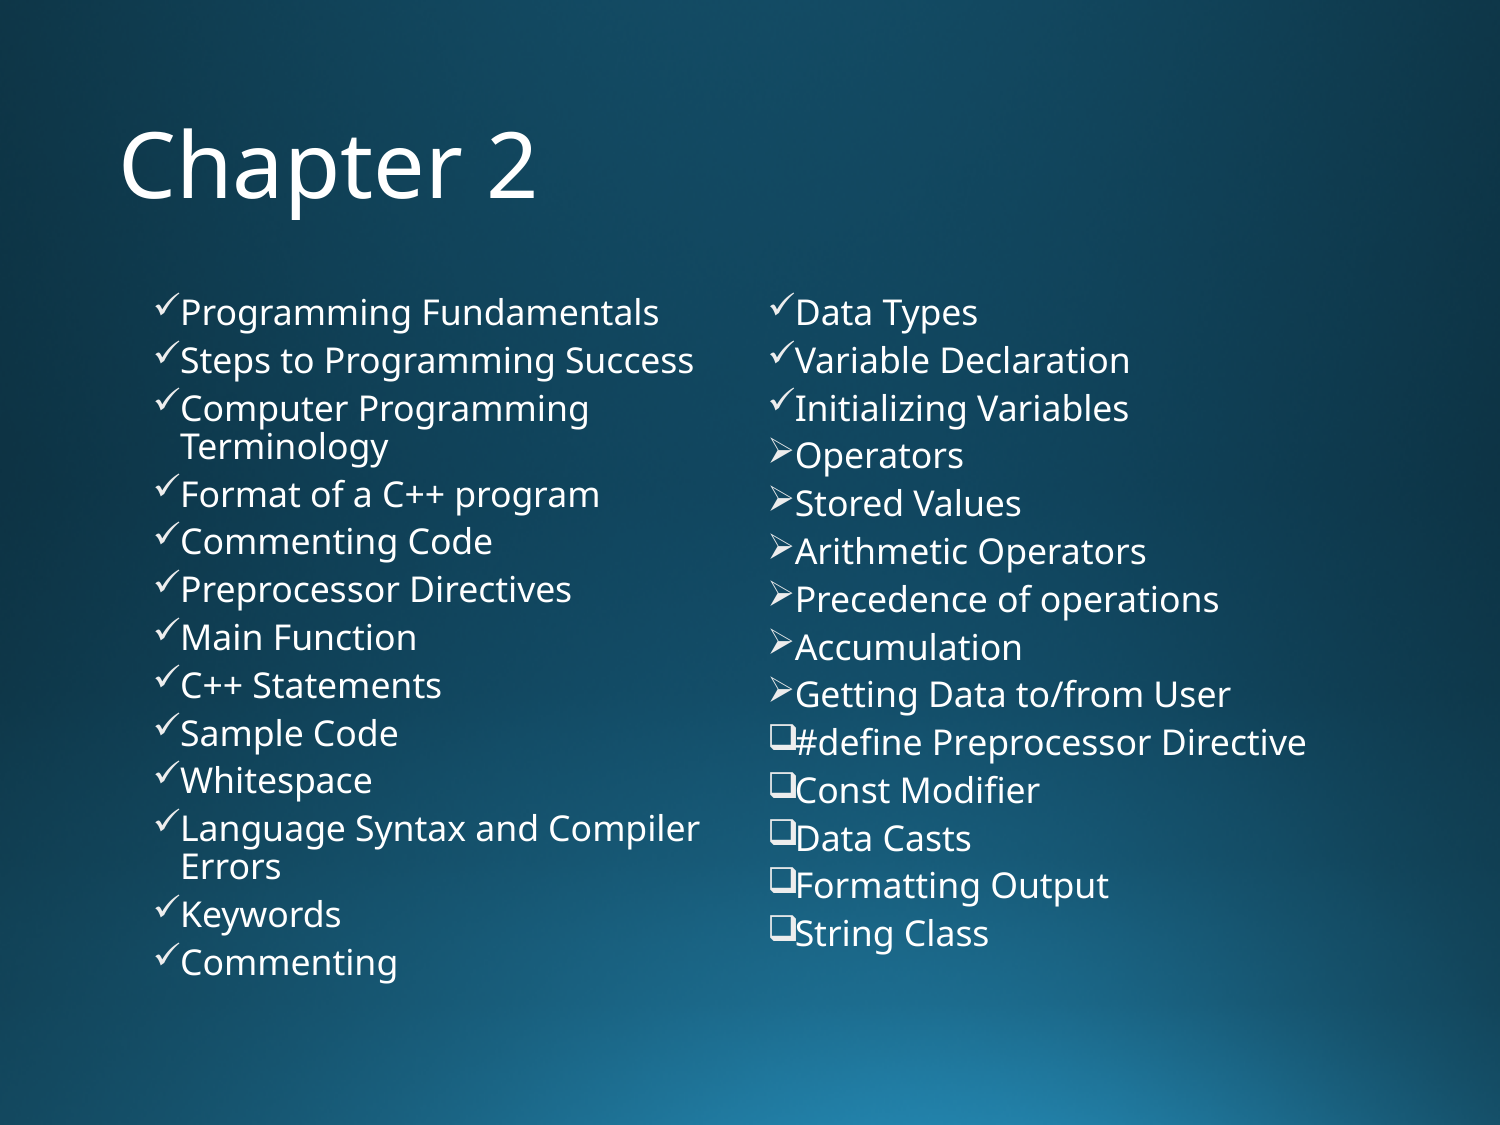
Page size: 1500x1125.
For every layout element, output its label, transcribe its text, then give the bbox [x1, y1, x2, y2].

picture [0, 0, 1500, 1125]
title Chapter 2 [103, 59, 1397, 278]
list Programming Fundamentals Steps to Programming Success Computer Programming Terminology Format of a C++ program Commenting Code Preprocessor Directives Main Function C++ Statements Sample Code Whitespace Language Syntax and Compiler Errors Keywords Commenting Data Types Variable Declaration Initializing Variables Operators Stored Values Arithmetic Operators Precedence of operations Accumulation Getting Data to/from User #define Preprocessor Directive Const Modifier Data Casts Formatting Output String Class [137, 287, 1397, 1002]
